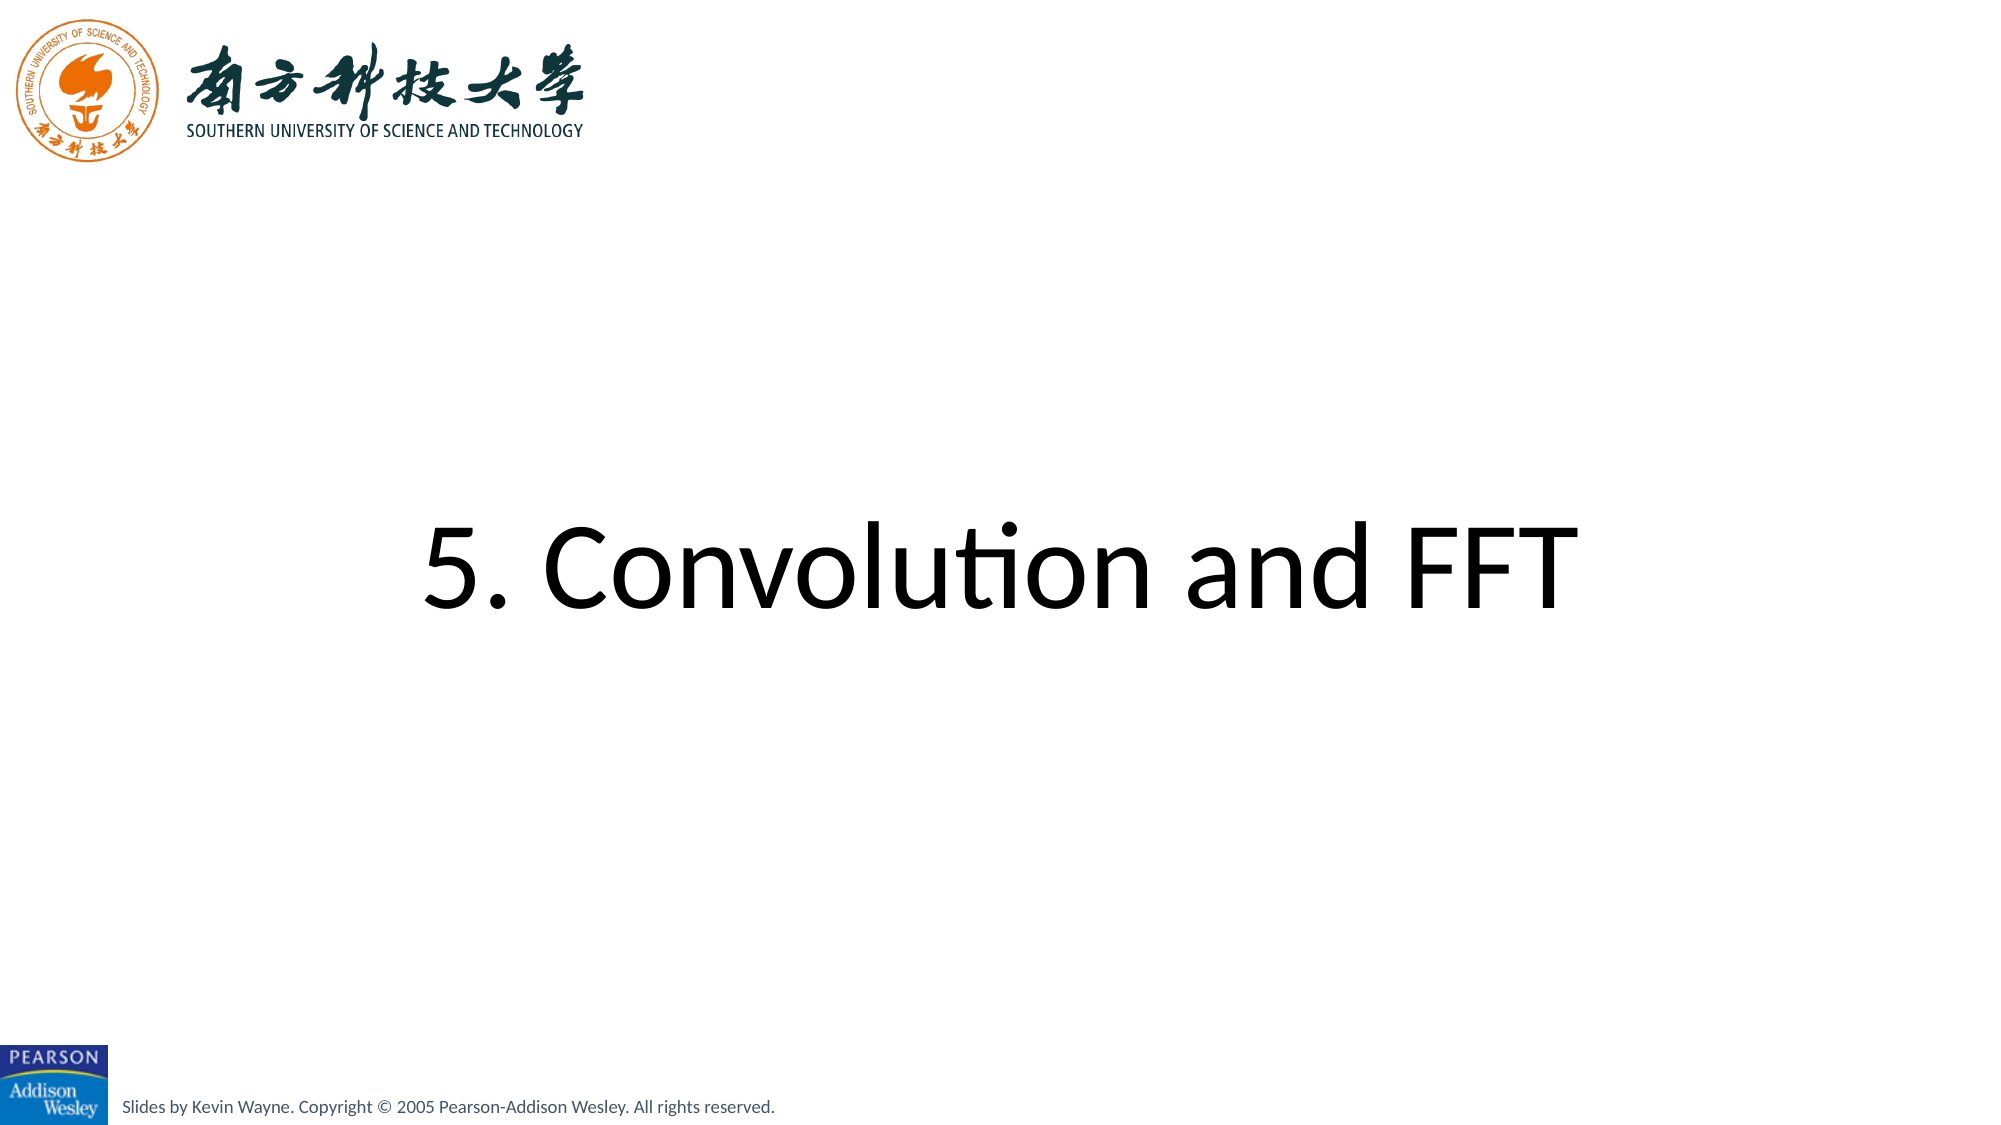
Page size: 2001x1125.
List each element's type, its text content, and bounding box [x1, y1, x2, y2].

title 5. Convolution and FFT [249, 251, 1750, 644]
picture [10, 0, 588, 166]
picture [0, 1045, 108, 1125]
text_box Slides by Kevin Wayne. Copyright © 2005 Pearson-Addison Wesley. All rights reserved. [108, 1087, 950, 1125]
